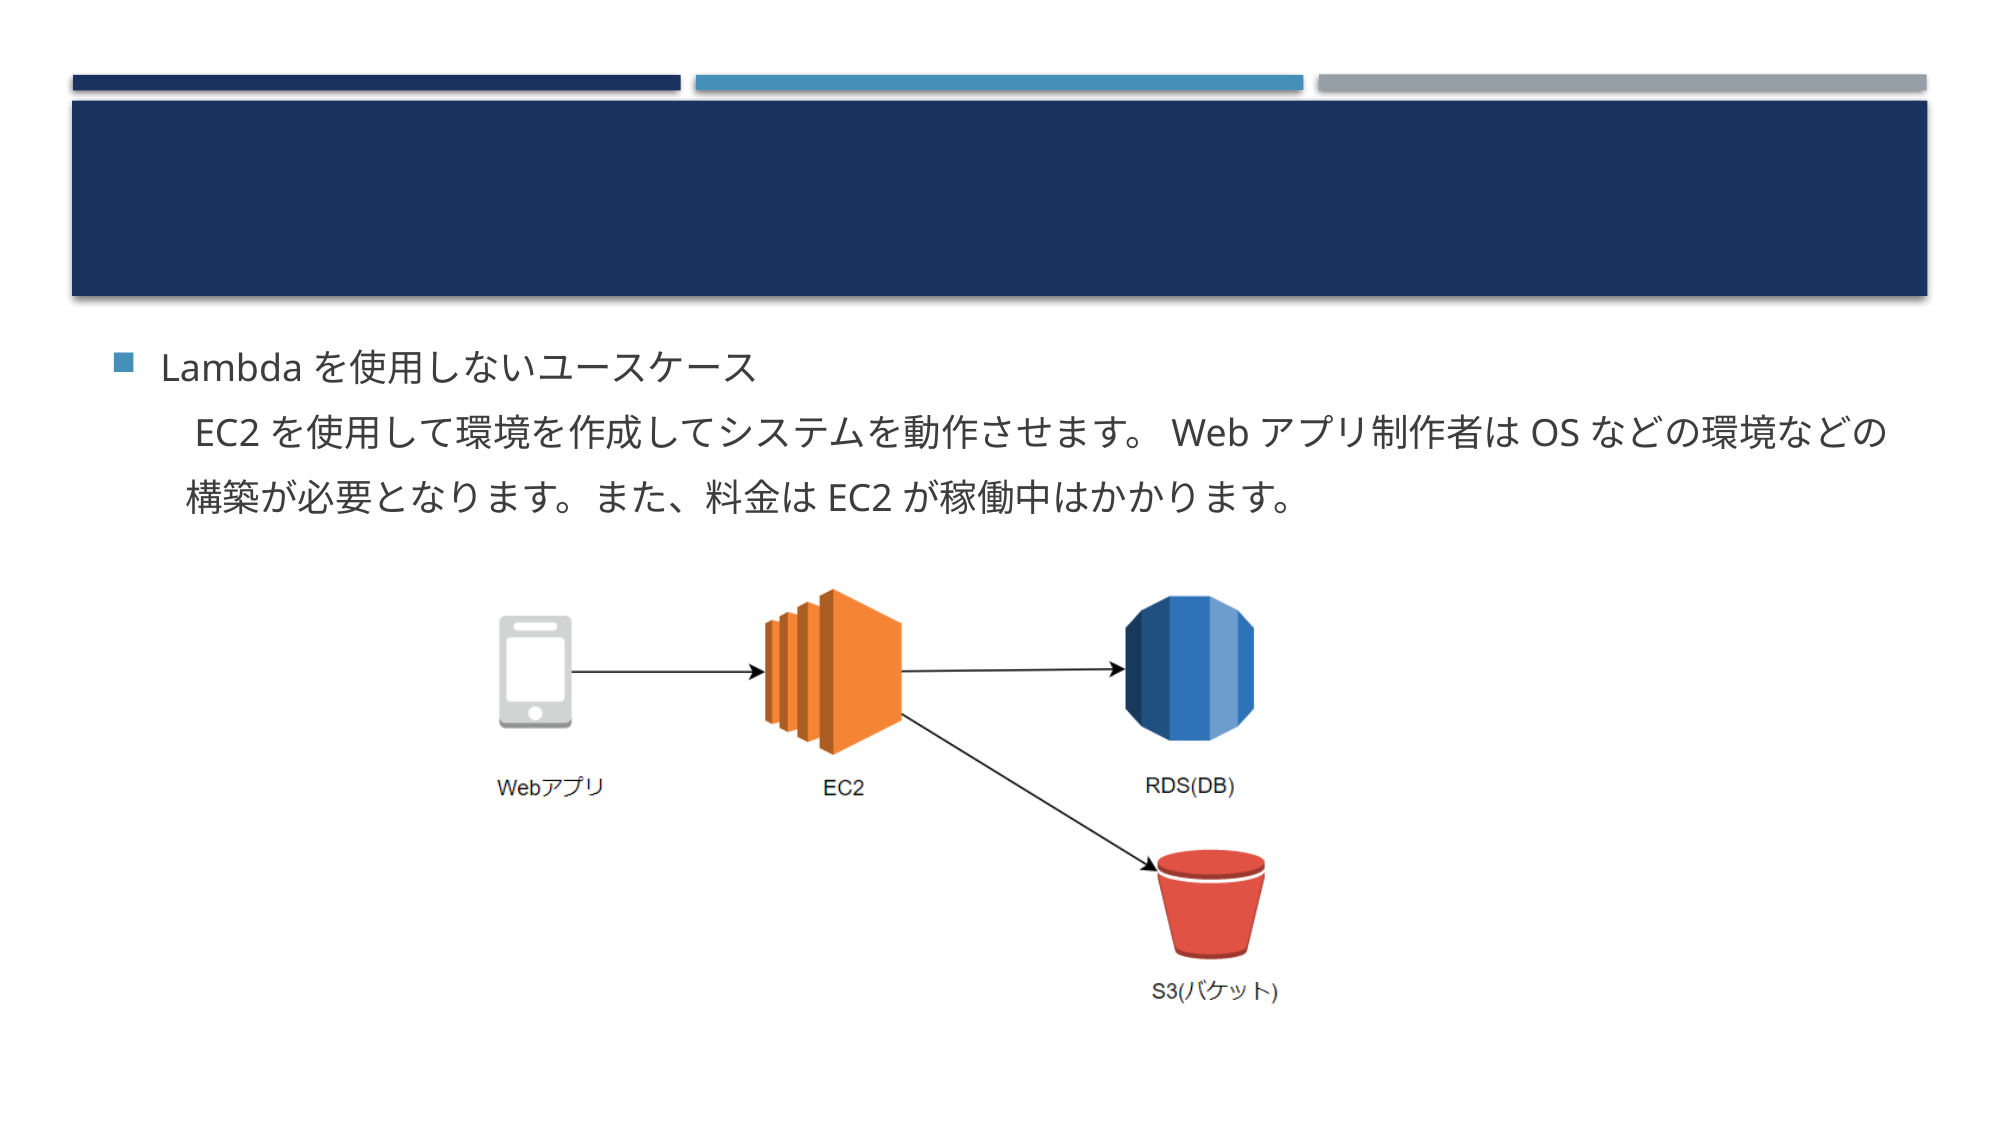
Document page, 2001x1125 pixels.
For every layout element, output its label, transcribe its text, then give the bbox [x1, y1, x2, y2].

list Lambdaを使用しないユースケース EC2を使用して環境を作成してシステムを動作させます。Webアプリ制作者はOSなどの環境などの 構築が必要となります。また、料金はEC2が稼働中はかかります。 [95, 357, 1905, 962]
picture [455, 553, 1323, 1038]
